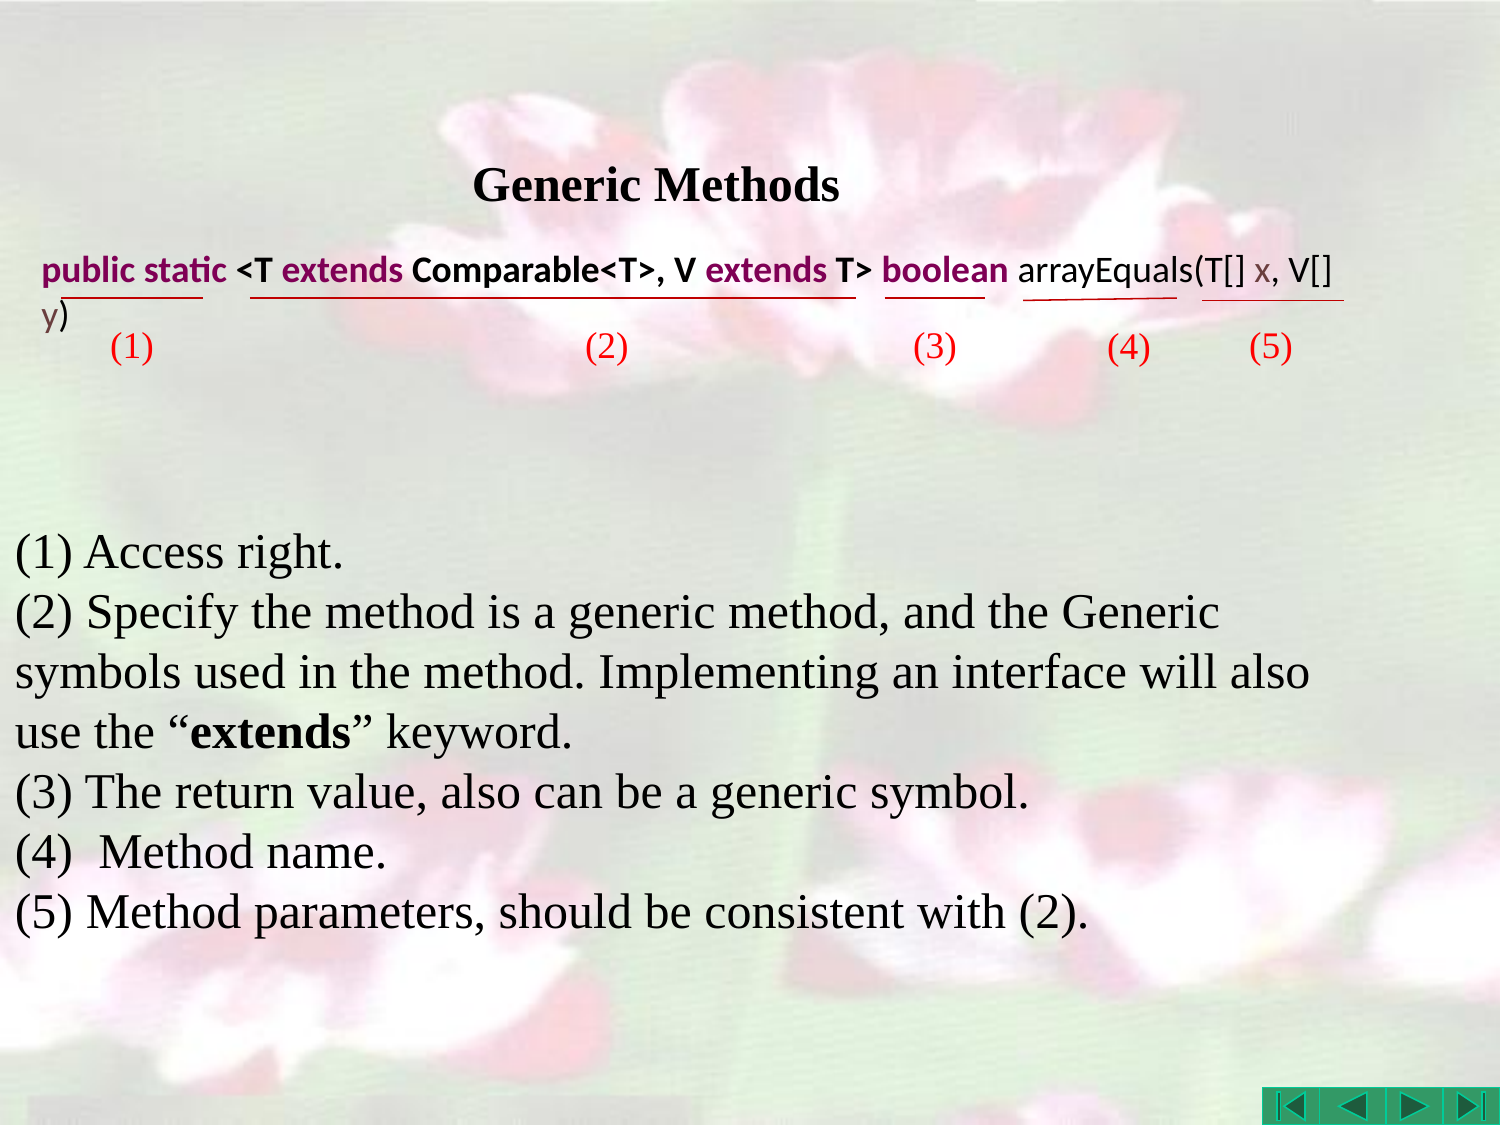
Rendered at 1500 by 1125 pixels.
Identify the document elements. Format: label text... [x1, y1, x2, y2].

title Generic Methods [112, 125, 1200, 237]
text_box (4) [1058, 314, 1200, 375]
text_box (2) [535, 313, 678, 374]
text_box (1) [61, 313, 204, 374]
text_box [1022, 297, 1178, 301]
text_box (5) [1200, 313, 1342, 374]
text_box public static <T extends Comparable<T>, V extends T> boolean arrayEquals(T[] x, V[] y) [26, 237, 1380, 343]
text_box (3) [864, 313, 1006, 374]
picture [0, 0, 1500, 1125]
text_box (1) Access right. (2) Specify the method is a generic method, and the Generic symbols used in the method. Implementing an interface will also use the “extends” keyword. (3) The return value, also can be a generic symbol. (4) Method name. (5) Method parameters, should be consistent with (2). [0, 511, 1380, 946]
